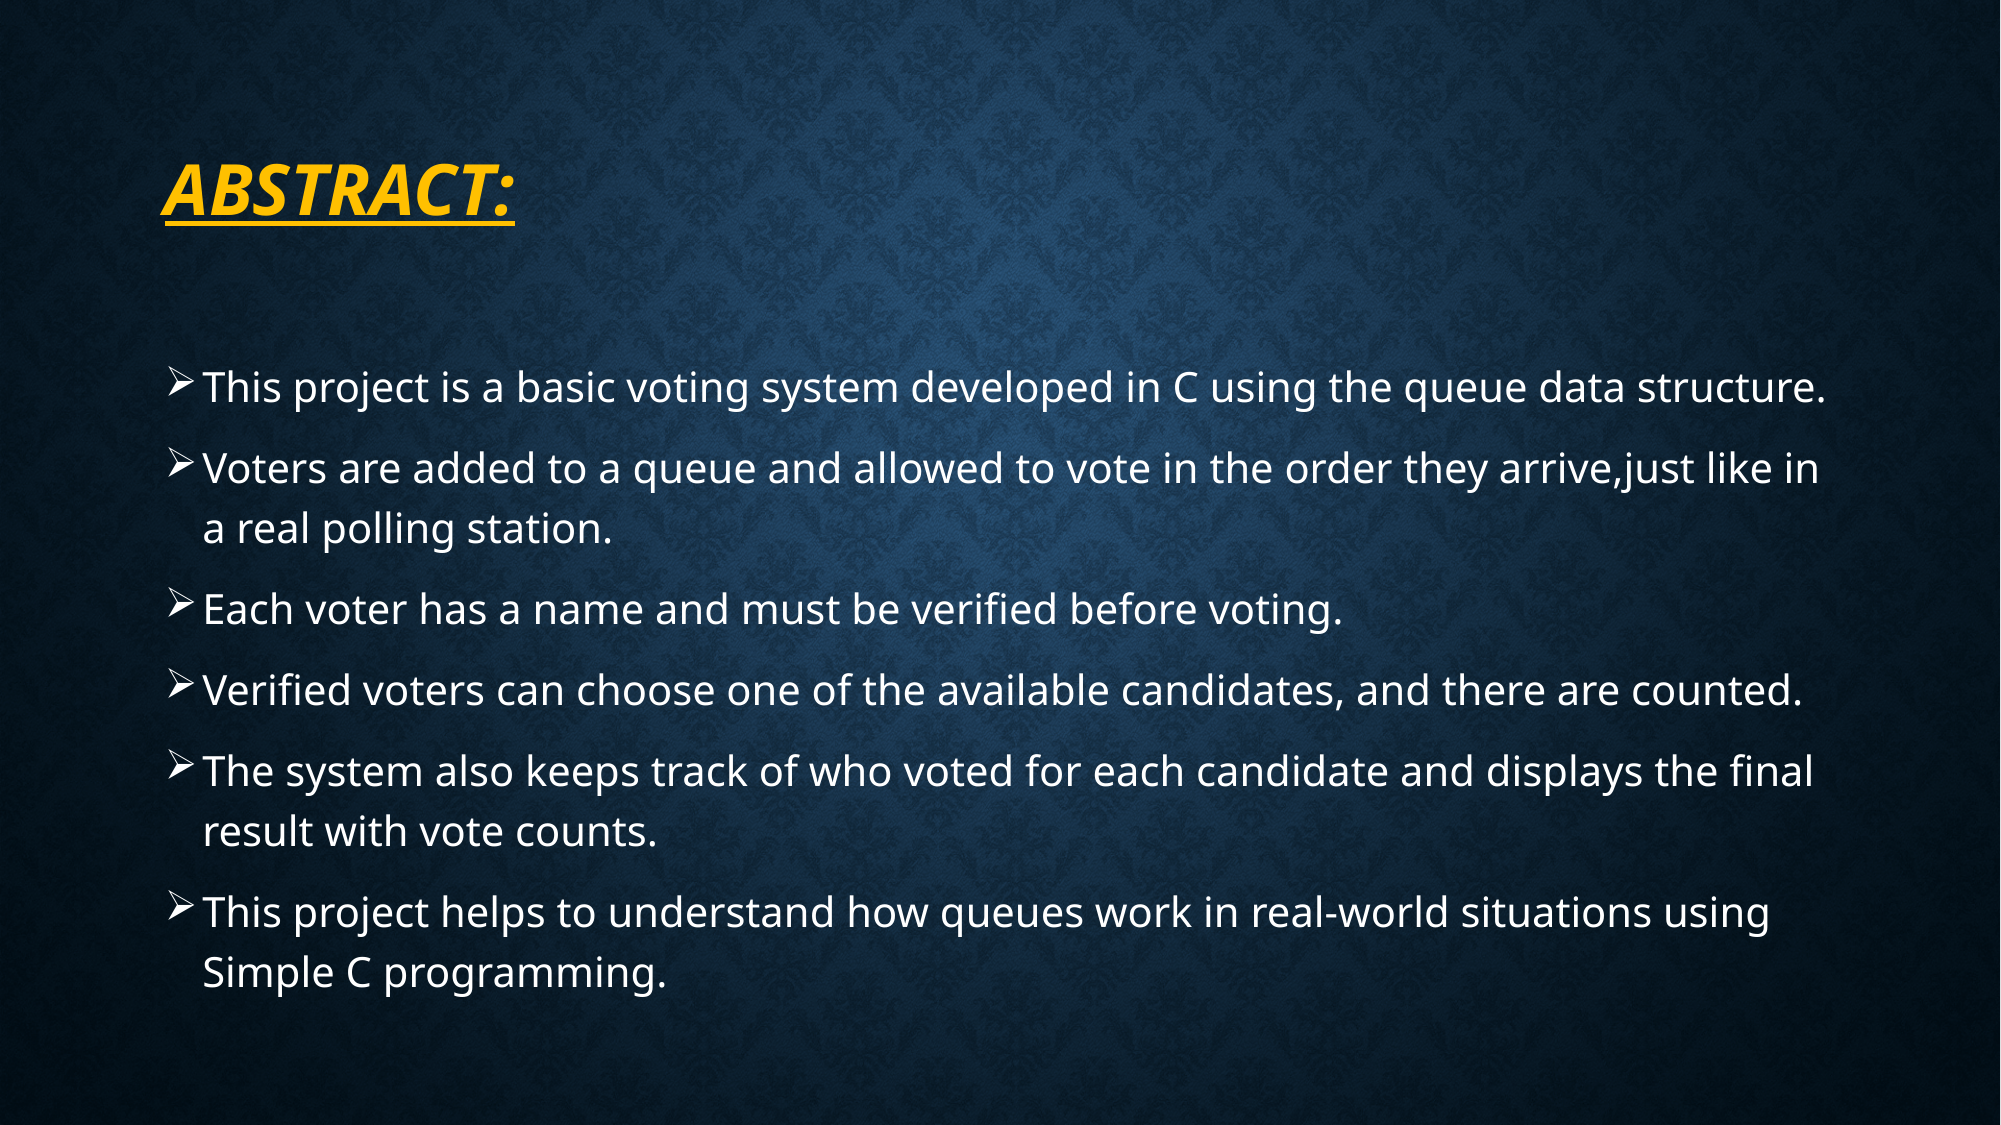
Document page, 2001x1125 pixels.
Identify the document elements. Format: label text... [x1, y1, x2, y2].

list This project is a basic voting system developed in C using the queue data structure. Voters are added to a queue and allowed to vote in the order they arrive,just like in a real polling station. Each voter has a name and must be verified before voting. Verified voters can choose one of the available candidates, and there are counted. The system also keeps track of who voted for each candidate and displays the final result with vote counts. This project helps to understand how queues work in real-world situations using Simple C programming. [149, 343, 1849, 1041]
title ABSTRACT: [149, 120, 1849, 265]
